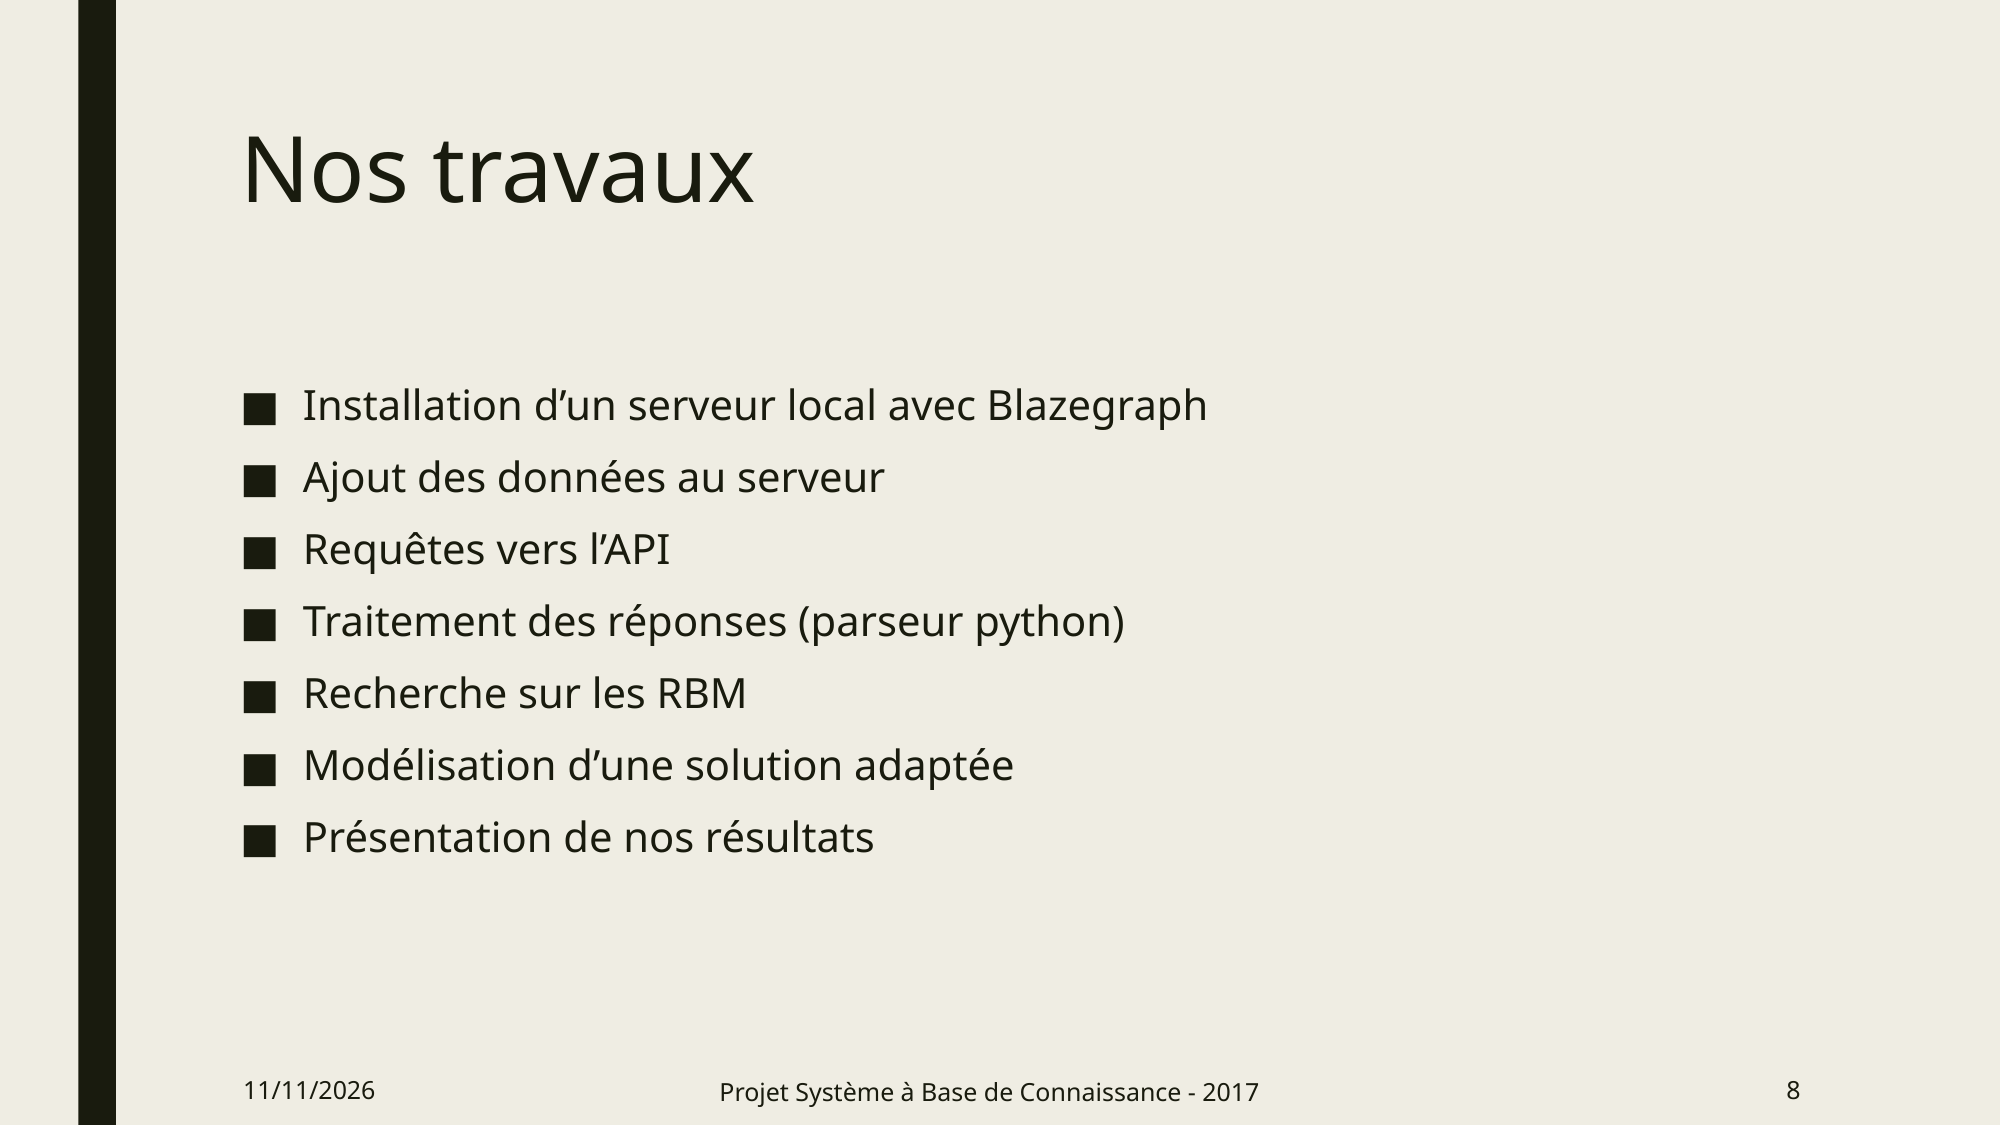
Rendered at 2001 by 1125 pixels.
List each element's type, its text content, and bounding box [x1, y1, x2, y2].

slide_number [228, 1058, 426, 1125]
list Installation d’un serveur local avec Blazegraph Ajout des données au serveur Requêtes vers l’API Traitement des réponses (parseur python) Recherche sur les RBM Modélisation d’une solution adaptée Présentation de nos résultats [225, 375, 1800, 963]
slide_number 9 [1553, 1058, 1816, 1125]
title Nos travaux [225, 116, 1800, 361]
footer Projet Système à Base de Connaissance - 2017 [474, 1058, 1505, 1125]
